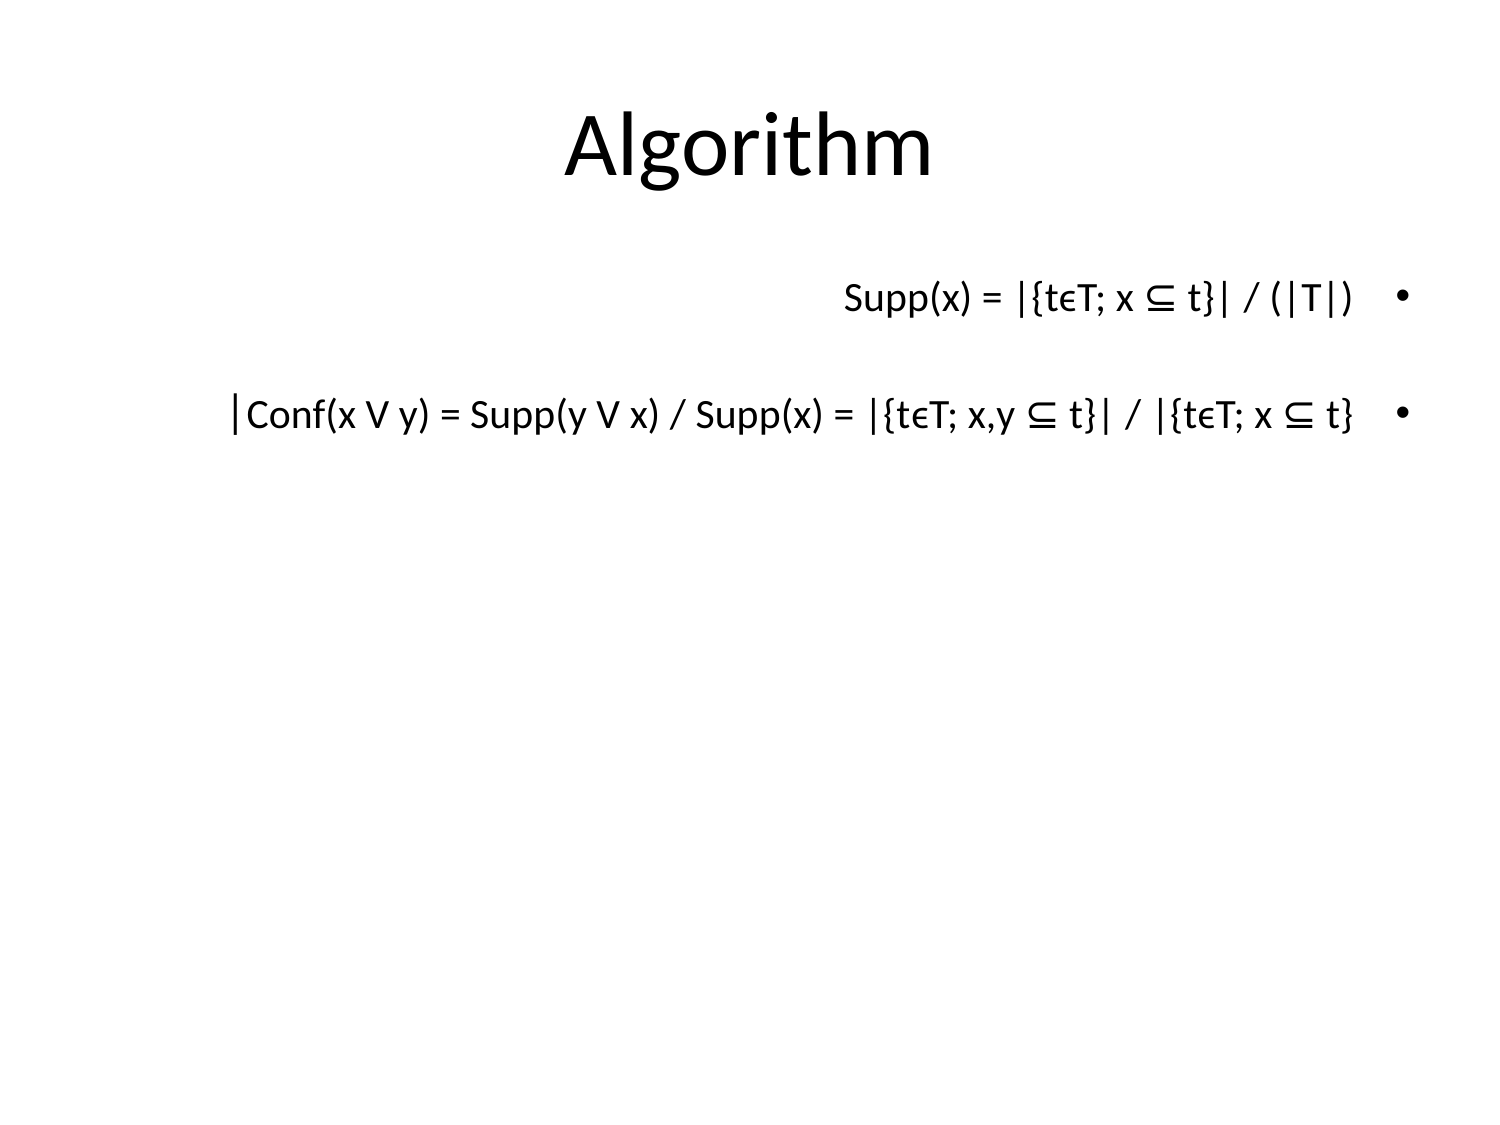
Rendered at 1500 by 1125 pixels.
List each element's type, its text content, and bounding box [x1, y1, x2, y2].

title Algorithm [75, 45, 1425, 233]
list Supp(x) = |{tϵT; x ⊆ t}| / (|T|) Conf(x V y) = Supp(y V x) / Supp(x) = |{tϵT; x,y ⊆ t}| / |{tϵT; x ⊆ t}| [75, 262, 1425, 1005]
